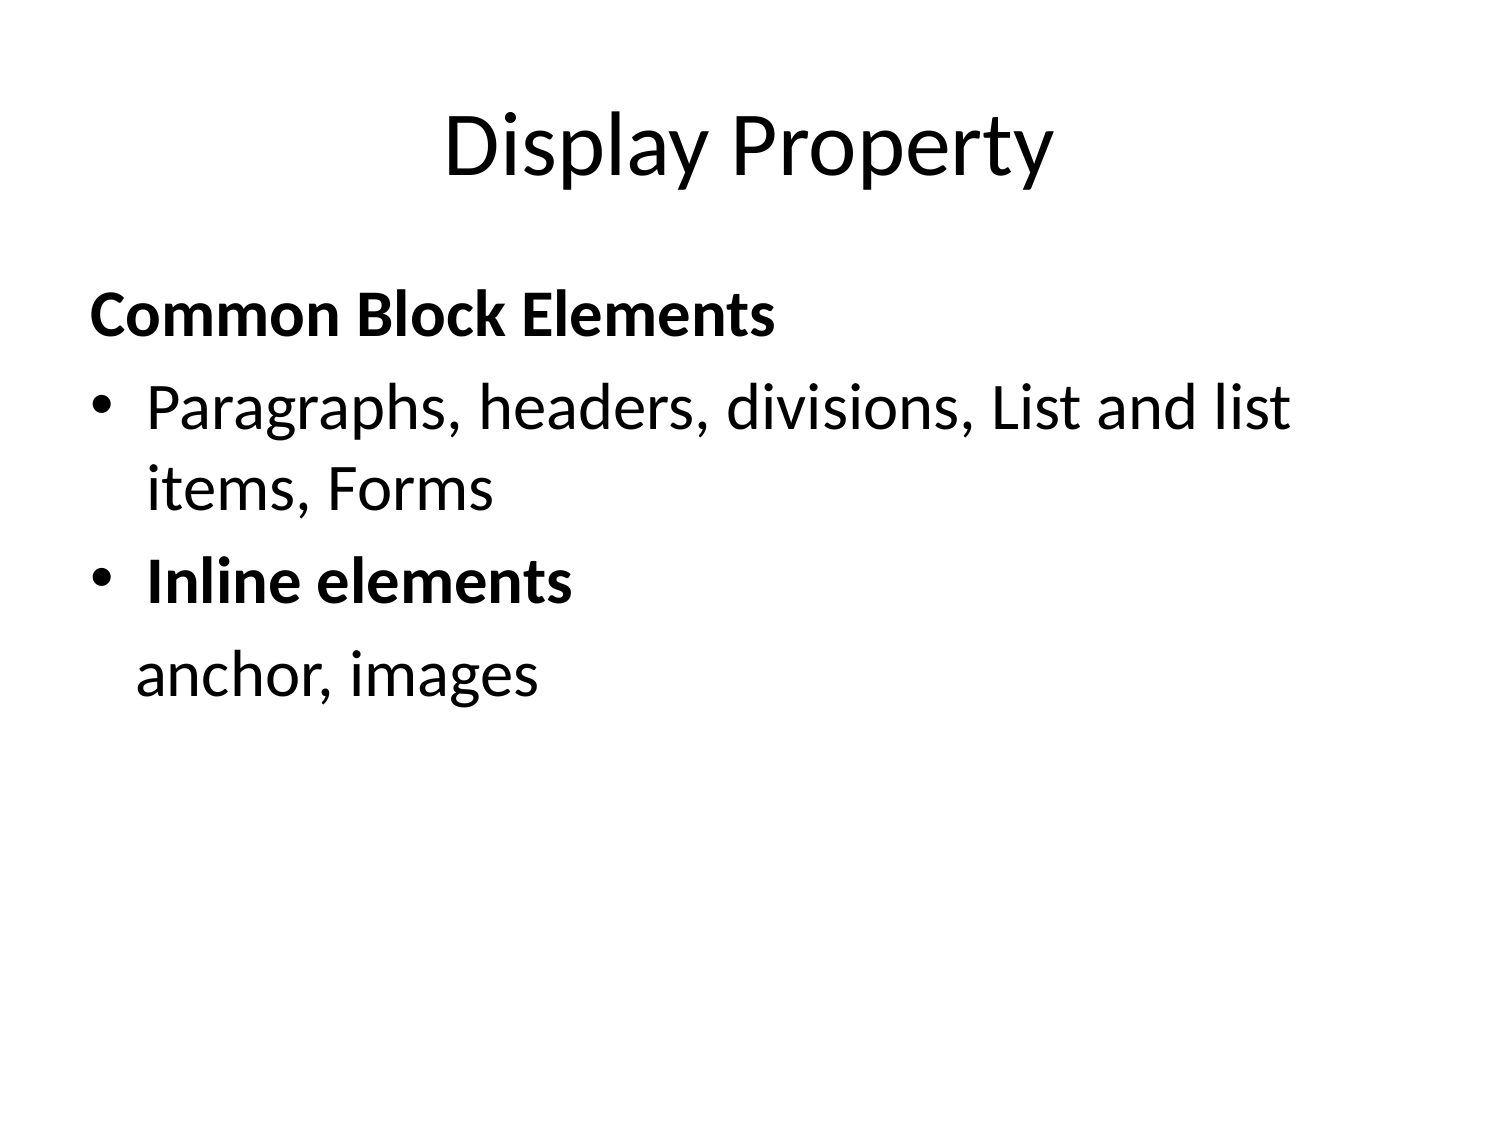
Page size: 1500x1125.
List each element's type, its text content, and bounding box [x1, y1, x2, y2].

list Common Block Elements Paragraphs, headers, divisions, List and list items, Forms Inline elements anchor, images [75, 262, 1425, 1005]
title Display Property [75, 45, 1425, 233]
